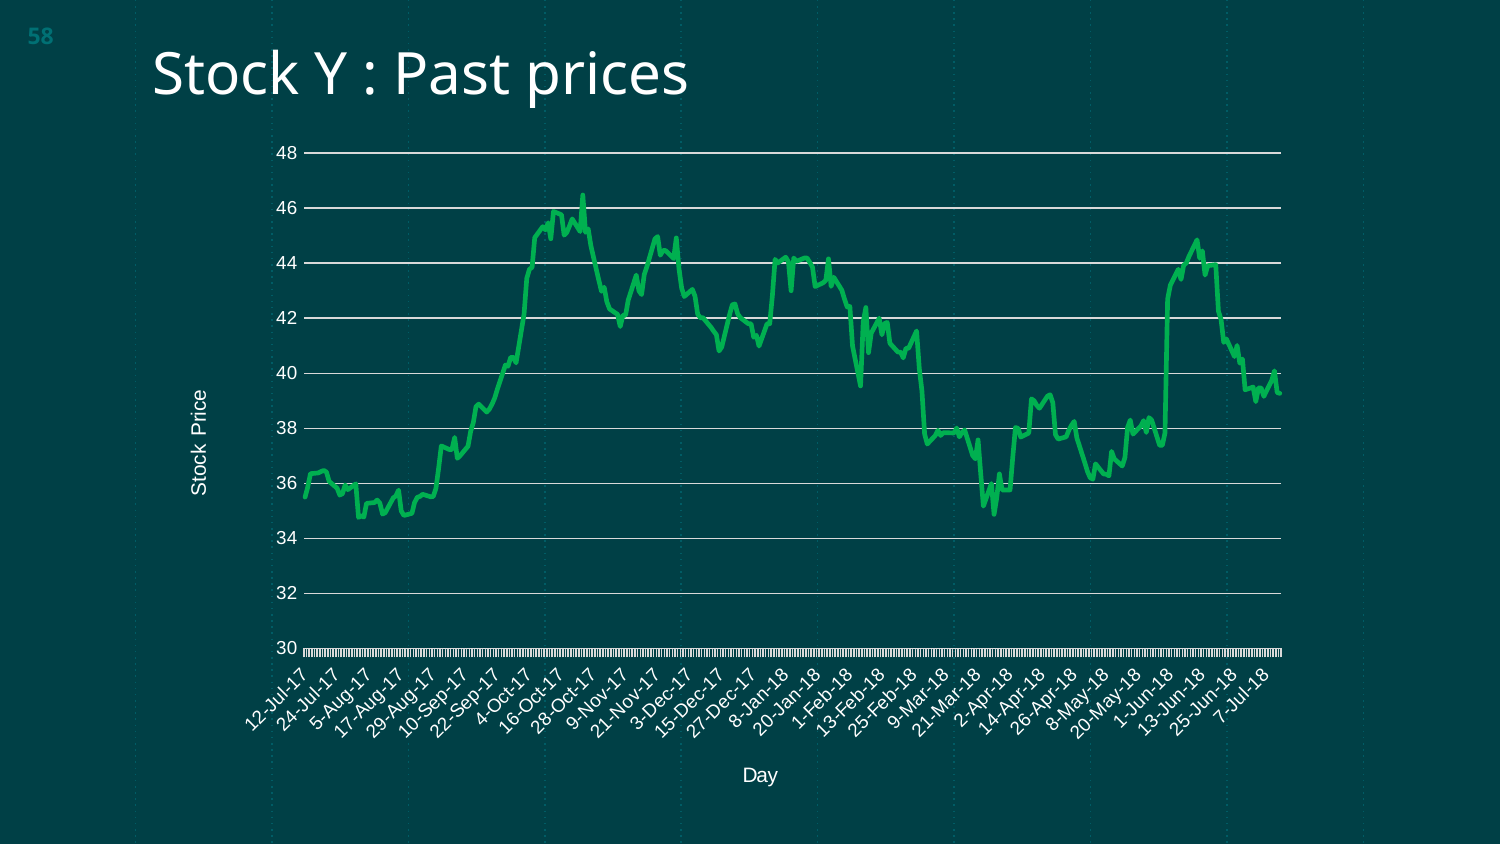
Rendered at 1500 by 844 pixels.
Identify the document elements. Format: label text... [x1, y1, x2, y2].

chart [153, 128, 1305, 819]
text_box Stock Y : Past prices [137, 21, 1093, 129]
slide_number 58 [12, 6, 103, 66]
